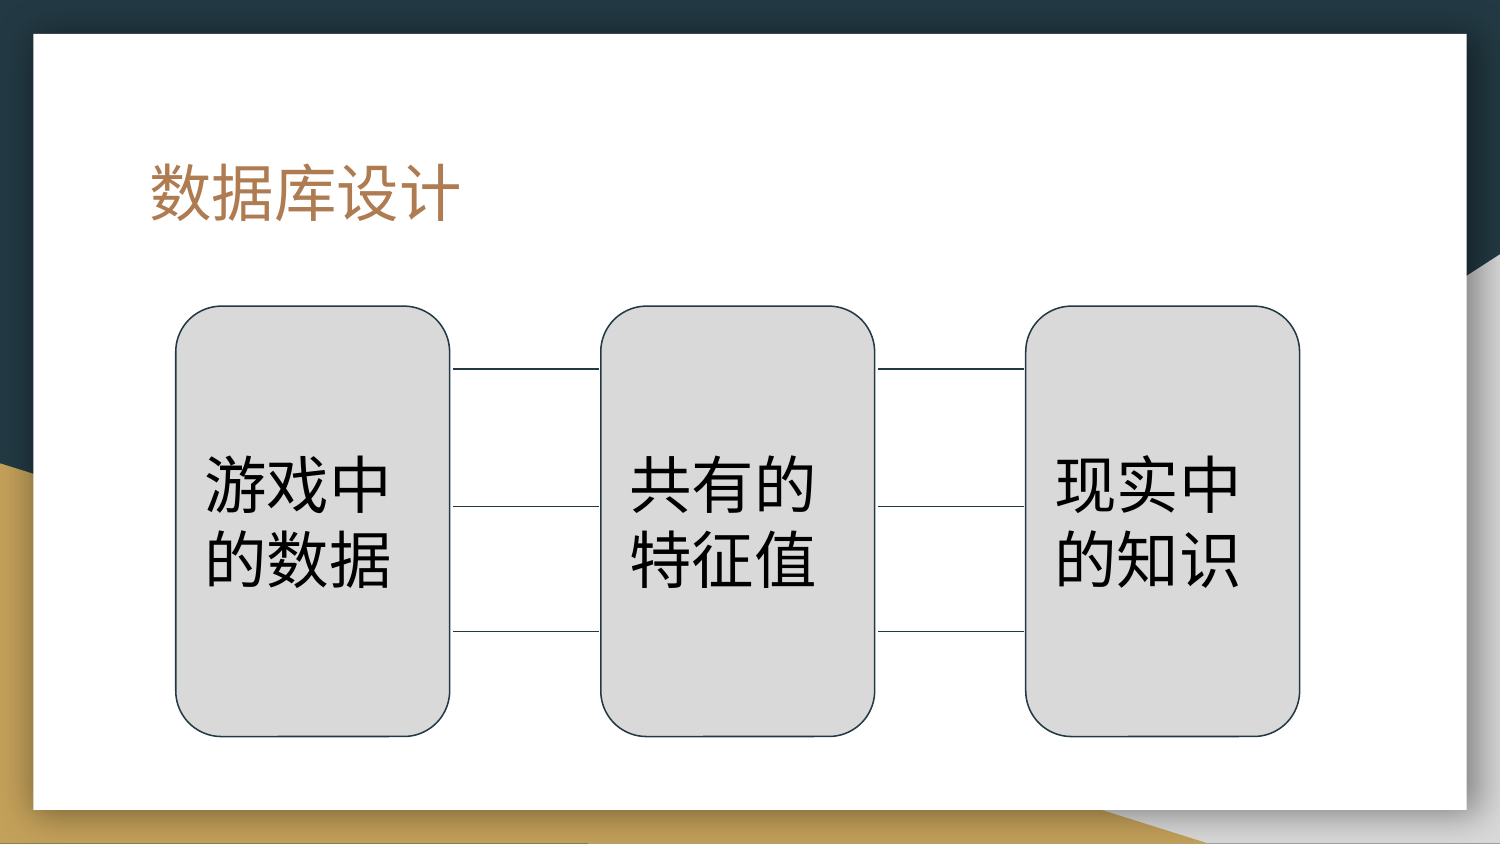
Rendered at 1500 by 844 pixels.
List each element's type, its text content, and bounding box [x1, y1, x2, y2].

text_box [175, 305, 1300, 737]
title 数据库设计 [134, 138, 1366, 296]
